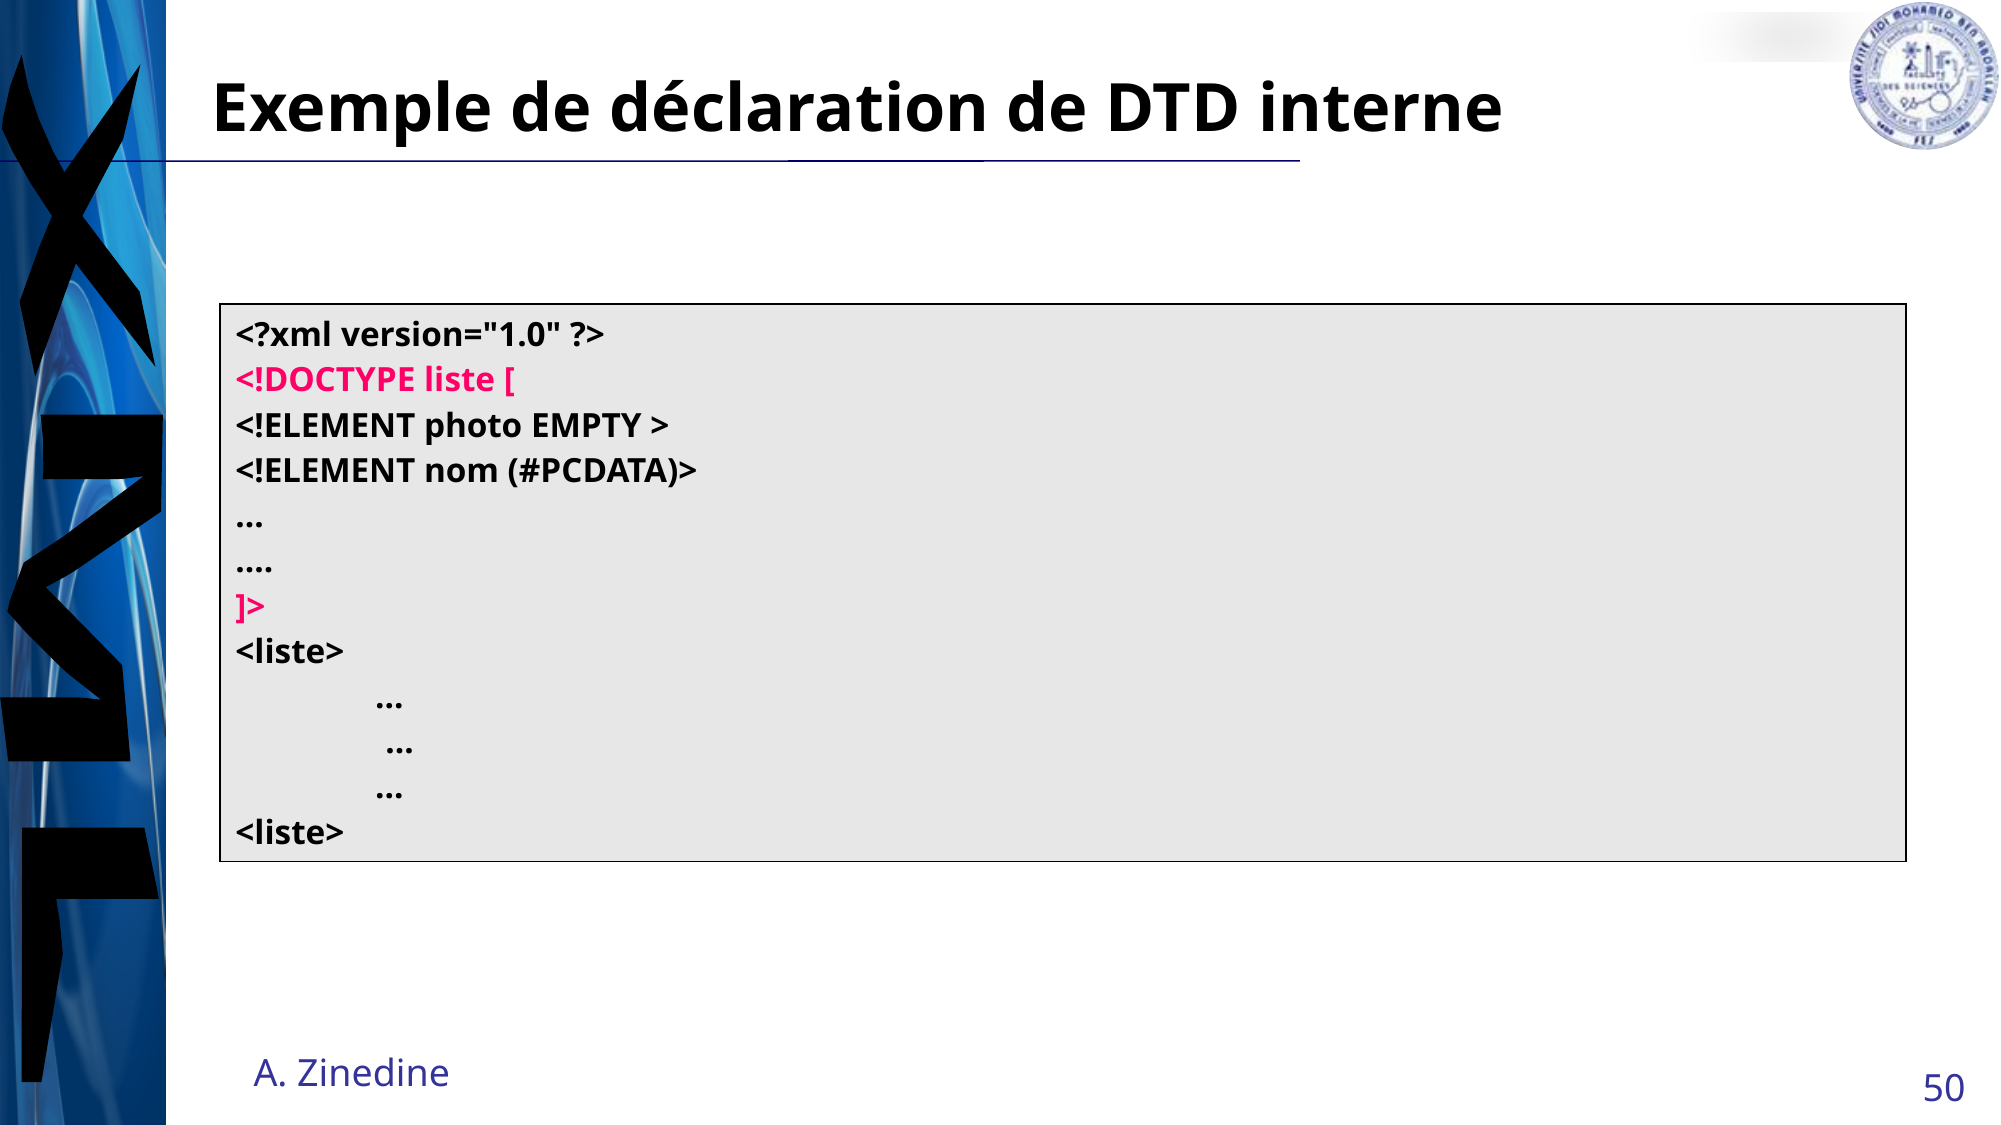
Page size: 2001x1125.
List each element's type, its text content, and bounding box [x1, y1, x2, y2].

title Exemple de déclaration de DTD interne [196, 16, 1911, 194]
picture [0, 162, 166, 1125]
table_header <?xml version="1.0" ?> <!DOCTYPE liste [ <!ELEMENT photo EMPTY > <!ELEMENT nom (#PCDATA)> … …. ]> <liste> … … … <liste> [221, 305, 1905, 861]
picture [1880, 2, 1999, 150]
picture [0, 0, 166, 160]
picture [60, 162, 70, 171]
